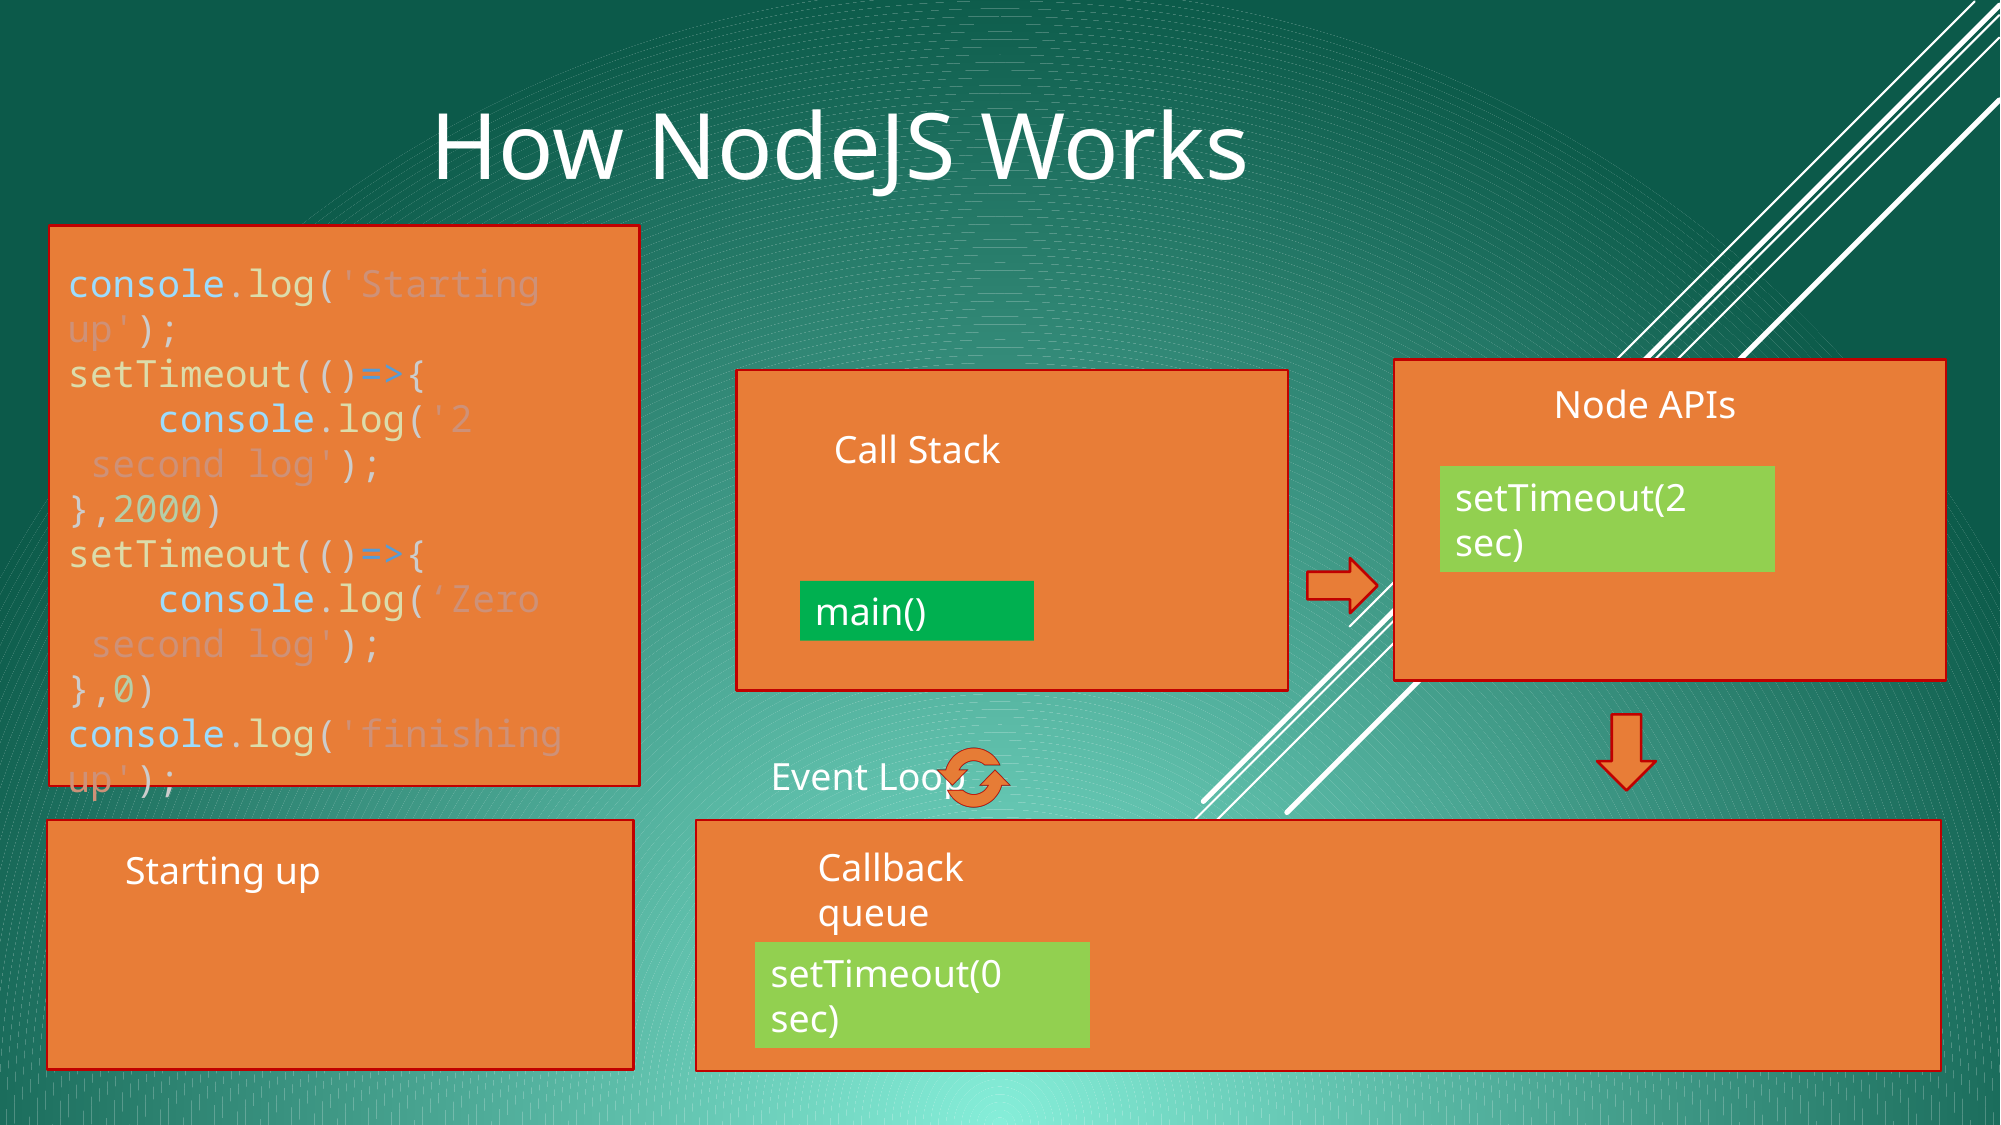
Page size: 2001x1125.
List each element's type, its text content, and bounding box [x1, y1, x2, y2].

title How NodeJS Works [130, 80, 1550, 206]
picture [936, 739, 1011, 817]
text_box [47, 499, 52, 819]
text_box console.log('Starting up'); setTimeout(()=>{ console.log('2 second log'); },2000) setTimeout(()=>{ console.log(‘Zero second log'); },0) console.log('finishing up'); [52, 252, 648, 852]
text_box [1393, 358, 1947, 682]
text_box Event Loop [755, 745, 936, 806]
text_box [1306, 556, 1379, 615]
text_box [48, 224, 641, 787]
text_box [635, 499, 1942, 1044]
text_box Starting up [110, 839, 345, 900]
text_box [46, 819, 635, 1071]
text_box Callback queue [802, 836, 1081, 942]
text_box setTimeout(2 sec) [1440, 466, 1775, 572]
text_box [1595, 713, 1658, 792]
text_box [735, 369, 1289, 692]
text_box Call Stack [819, 419, 1053, 479]
text_box Node APIs [1538, 374, 1773, 434]
text_box main() [800, 580, 1034, 641]
text_box setTimeout(0 sec) [755, 942, 1090, 1048]
text_box [695, 819, 1942, 1072]
